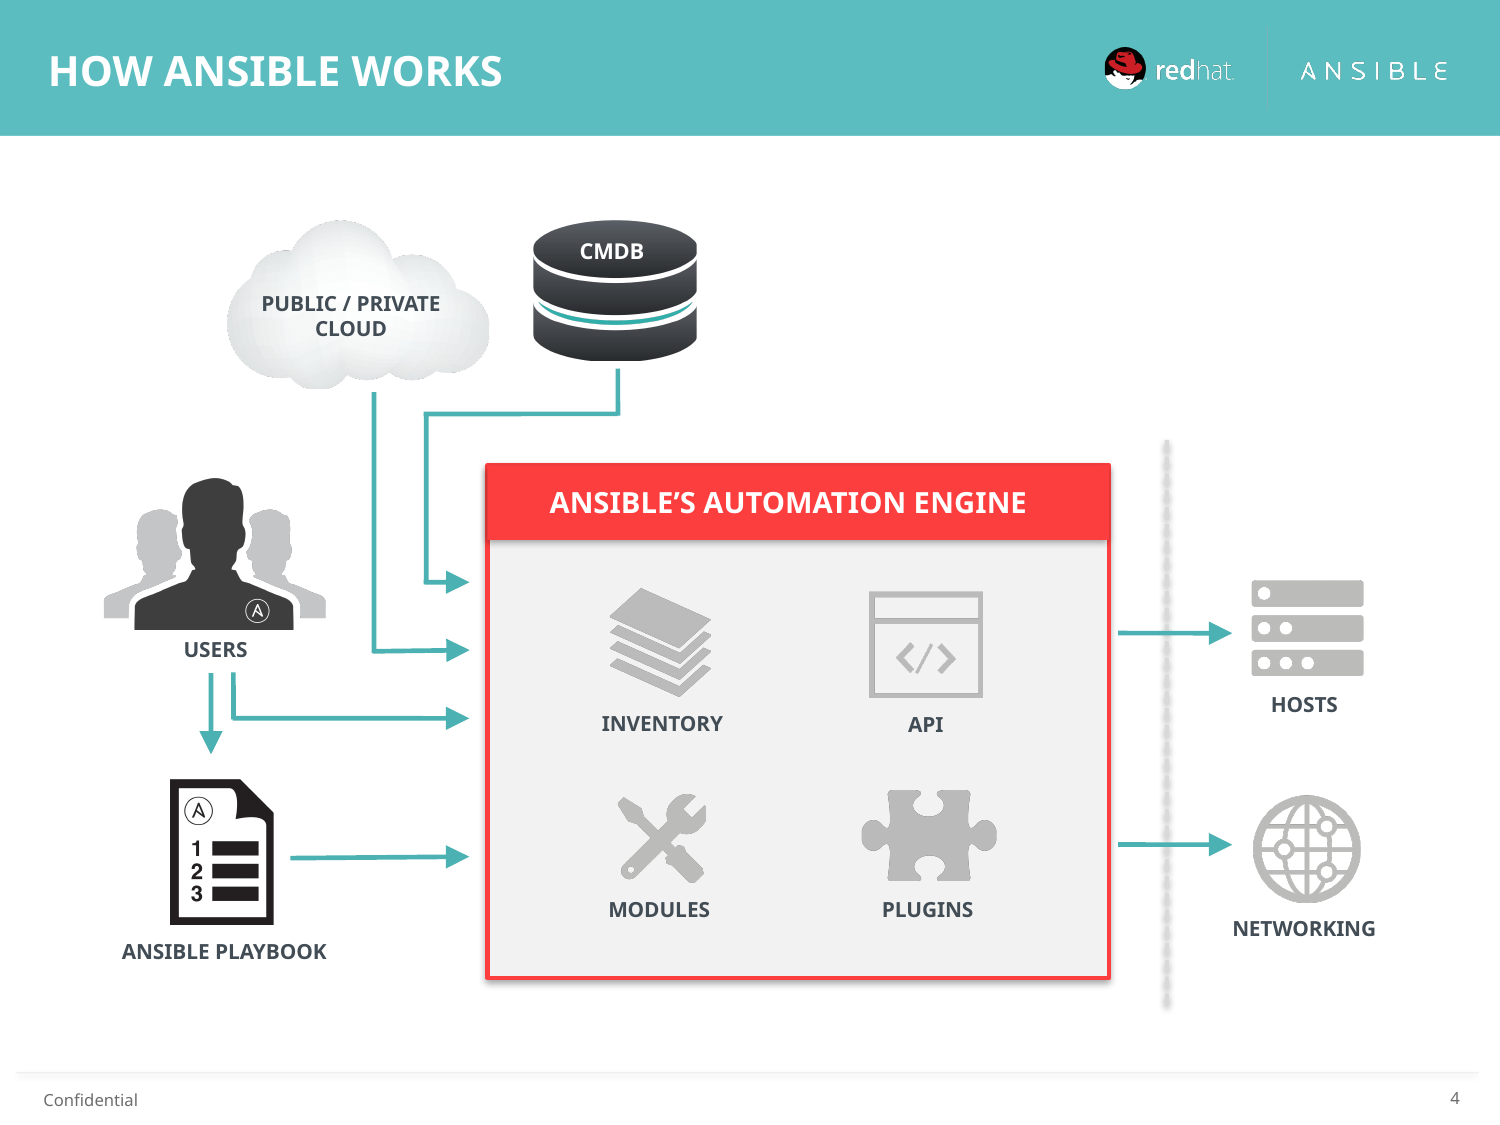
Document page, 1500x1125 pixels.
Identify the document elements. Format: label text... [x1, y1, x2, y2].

text_box HOW ANSIBLE WORKS [47, 45, 935, 104]
text_box <number> [1124, 1084, 1475, 1115]
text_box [73, 220, 1417, 1009]
picture [0, 0, 1500, 1125]
text_box Confidential [28, 1084, 557, 1115]
